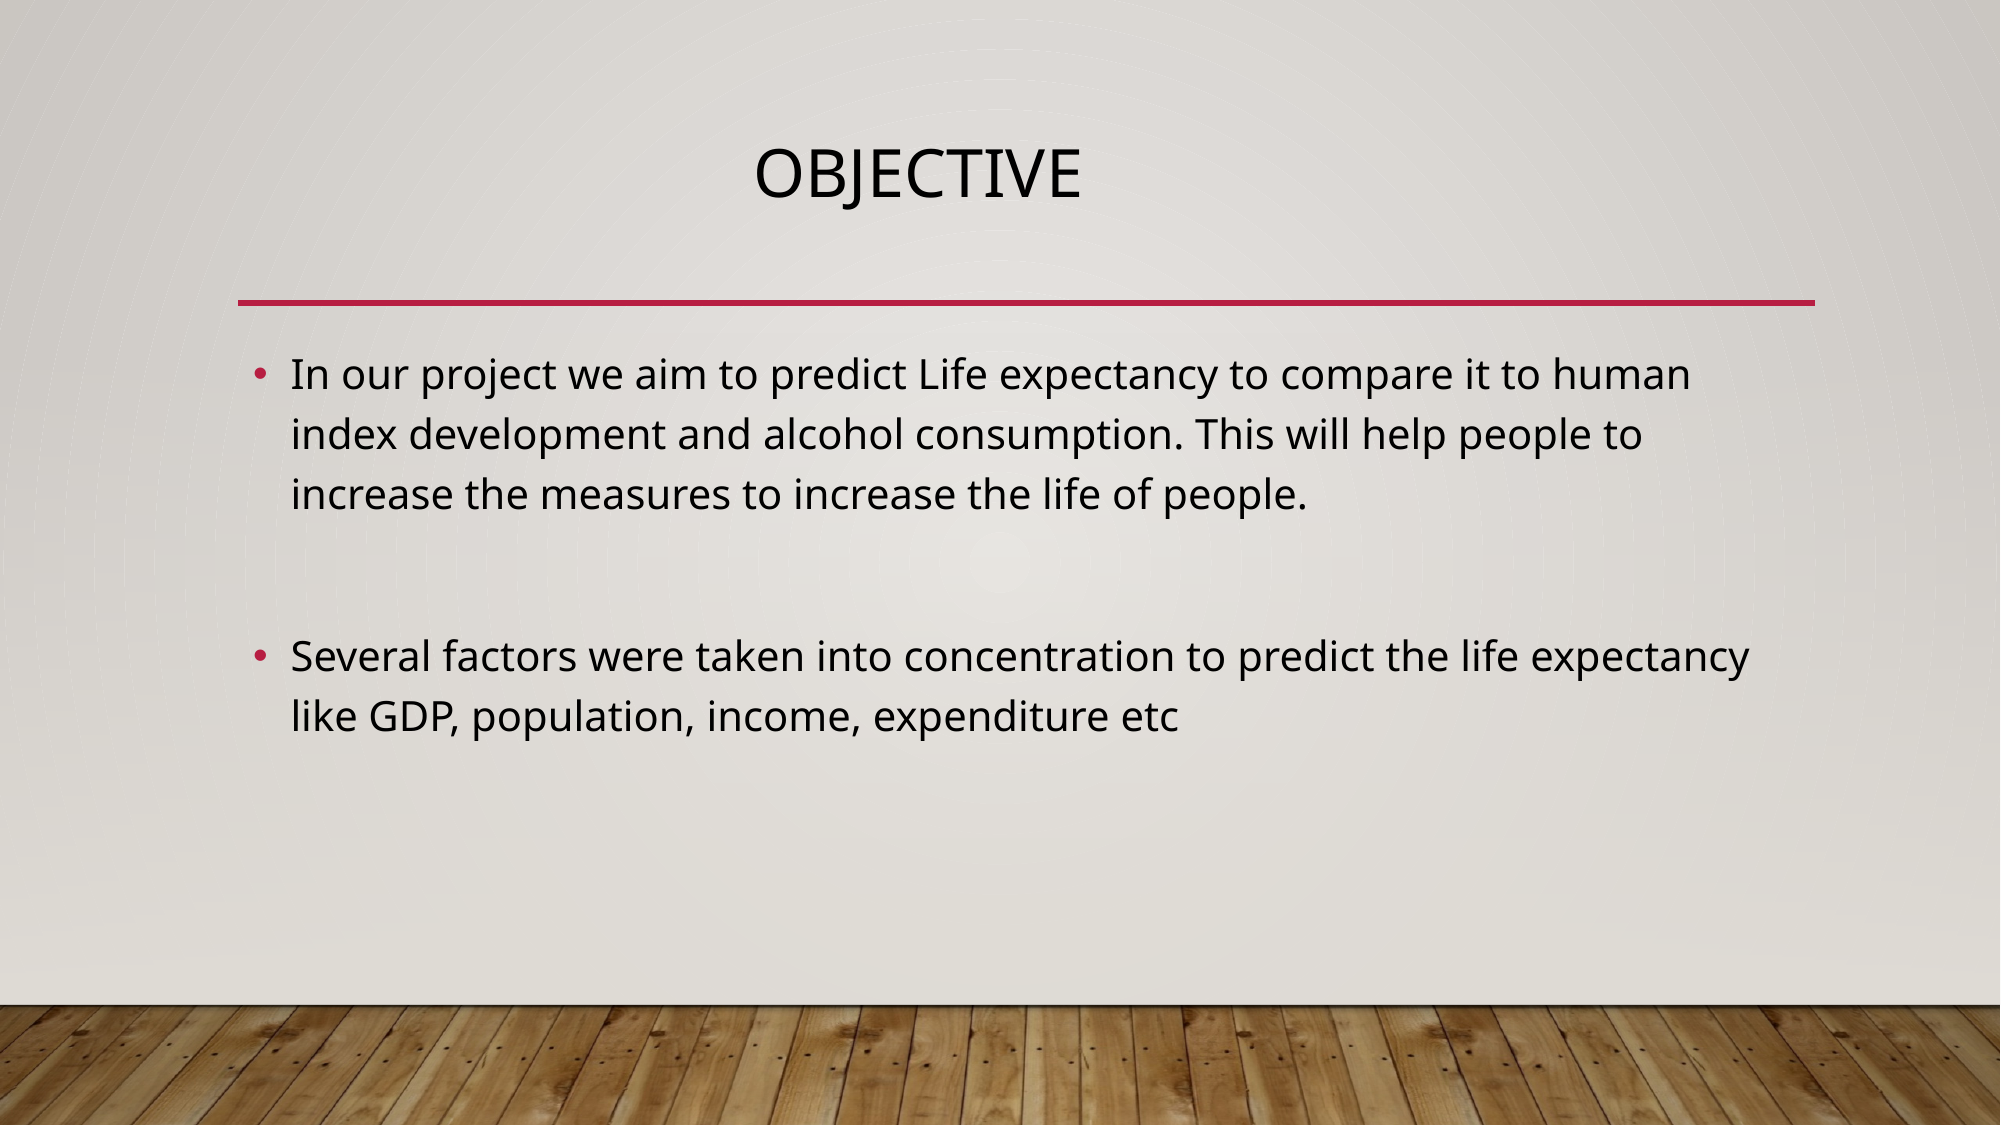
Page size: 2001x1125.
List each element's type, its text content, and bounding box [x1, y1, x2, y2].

picture [0, 1005, 2000, 1125]
title OBJECTIVE [238, 131, 1814, 305]
list In our project we aim to predict Life expectancy to compare it to human index development and alcohol consumption. This will help people to increase the measures to increase the life of people. Several factors were taken into concentration to predict the life expectancy like GDP, population, income, expenditure etc [238, 330, 1814, 897]
